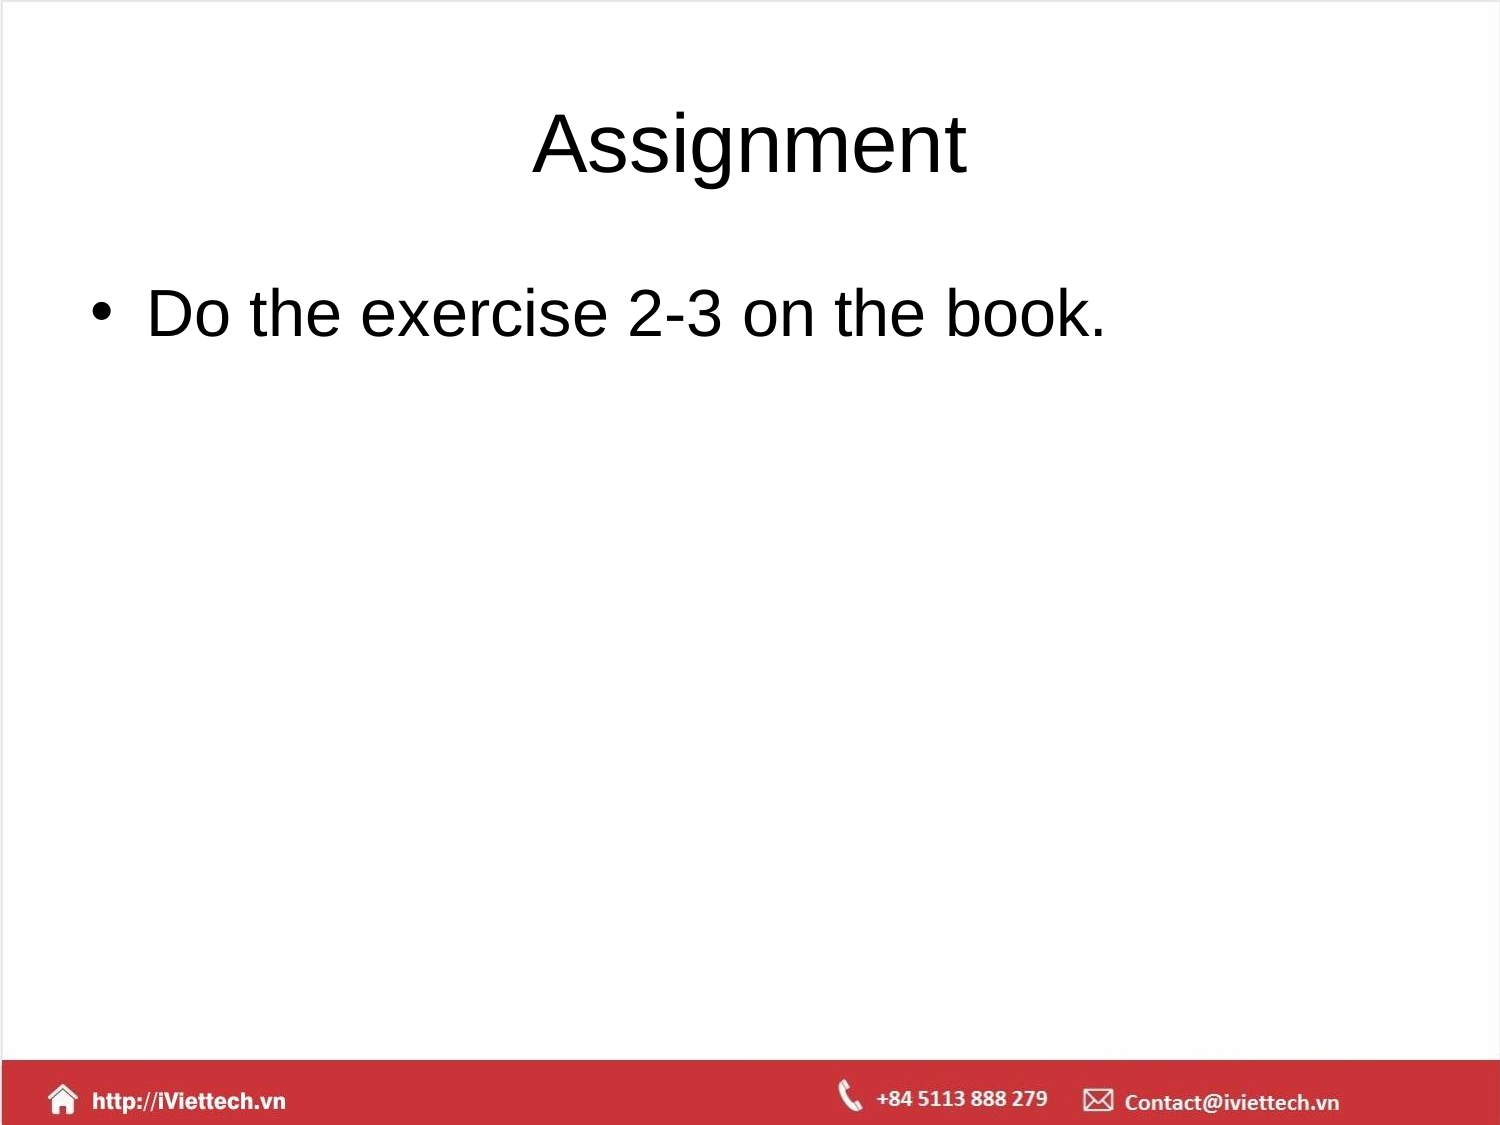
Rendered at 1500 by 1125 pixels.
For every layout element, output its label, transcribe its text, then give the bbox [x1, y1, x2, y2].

title Assignment [75, 45, 1425, 233]
picture [0, 0, 1500, 1125]
list Do the exercise 2-3 on the book. [75, 262, 1425, 1005]
